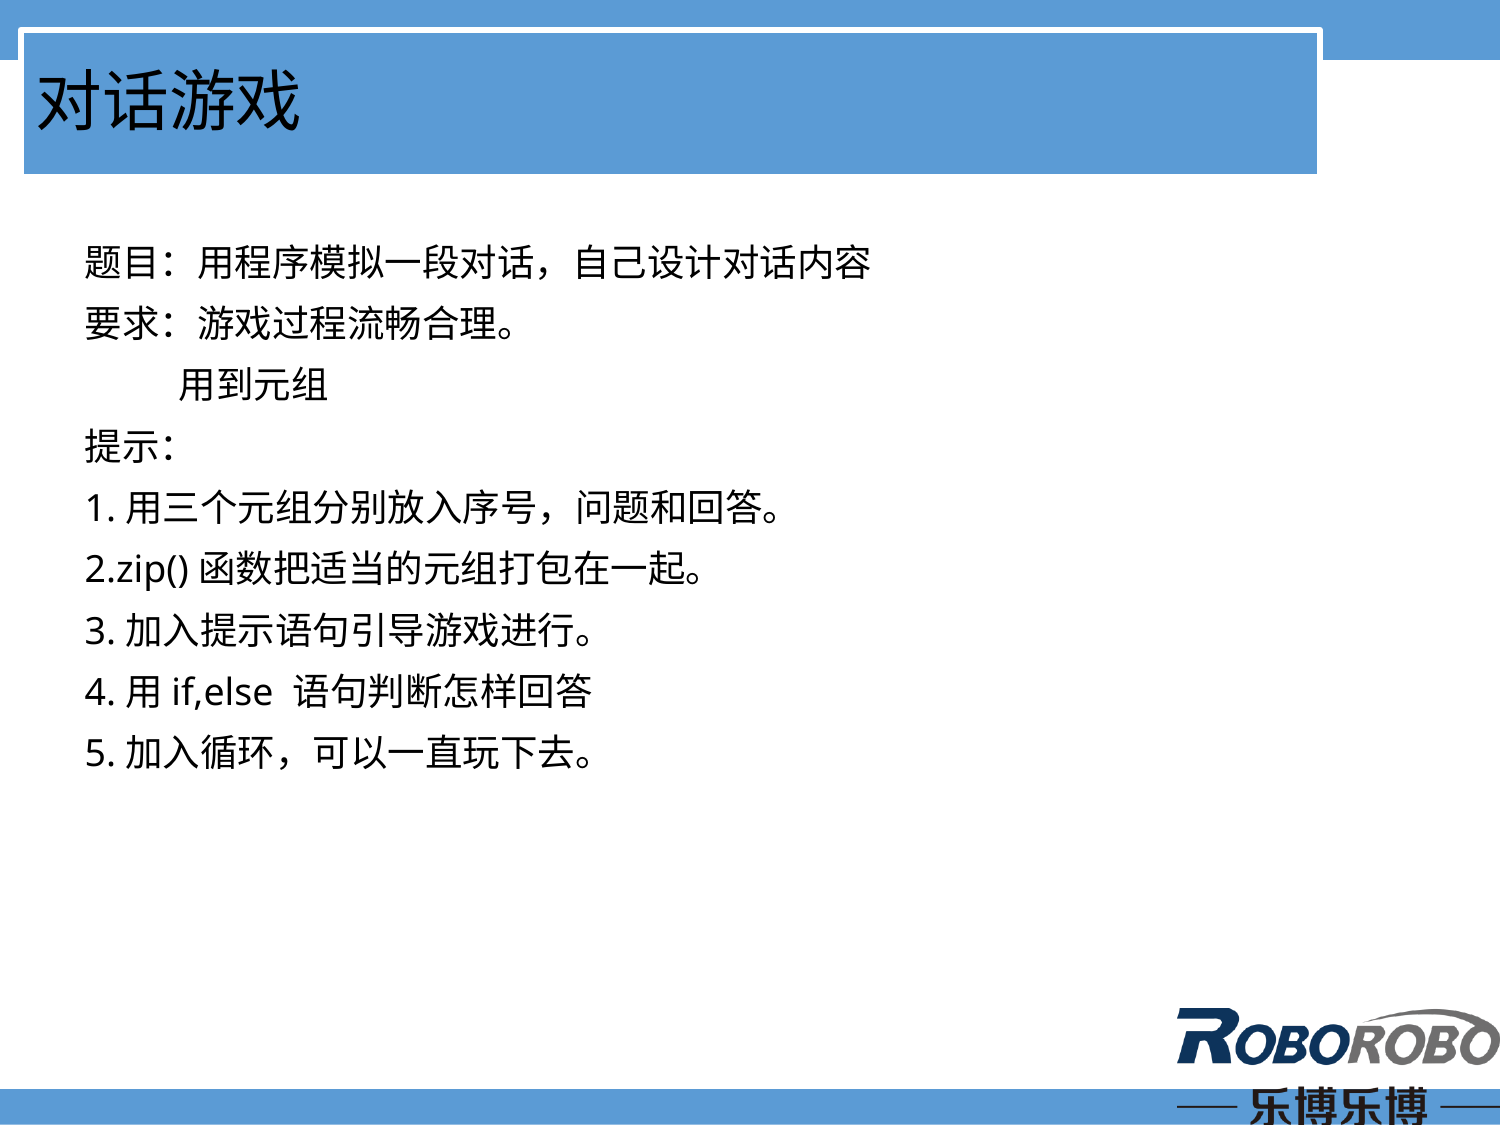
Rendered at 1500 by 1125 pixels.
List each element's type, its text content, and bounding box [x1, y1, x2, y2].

text_box 题目：用程序模拟一段对话，自己设计对话内容 要求：游戏过程流畅合理。 用到元组 提示： 1.用三个元组分别放入序号，问题和回答。 2.zip()函数把适当的元组打包在一起。 3.加入提示语句引导游戏进行。 4.用if,else 语句判断怎样回答 5.加入循环，可以一直玩下去。 [69, 236, 1213, 822]
picture [1177, 1008, 1500, 1125]
title 对话游戏 [18, 27, 1323, 181]
